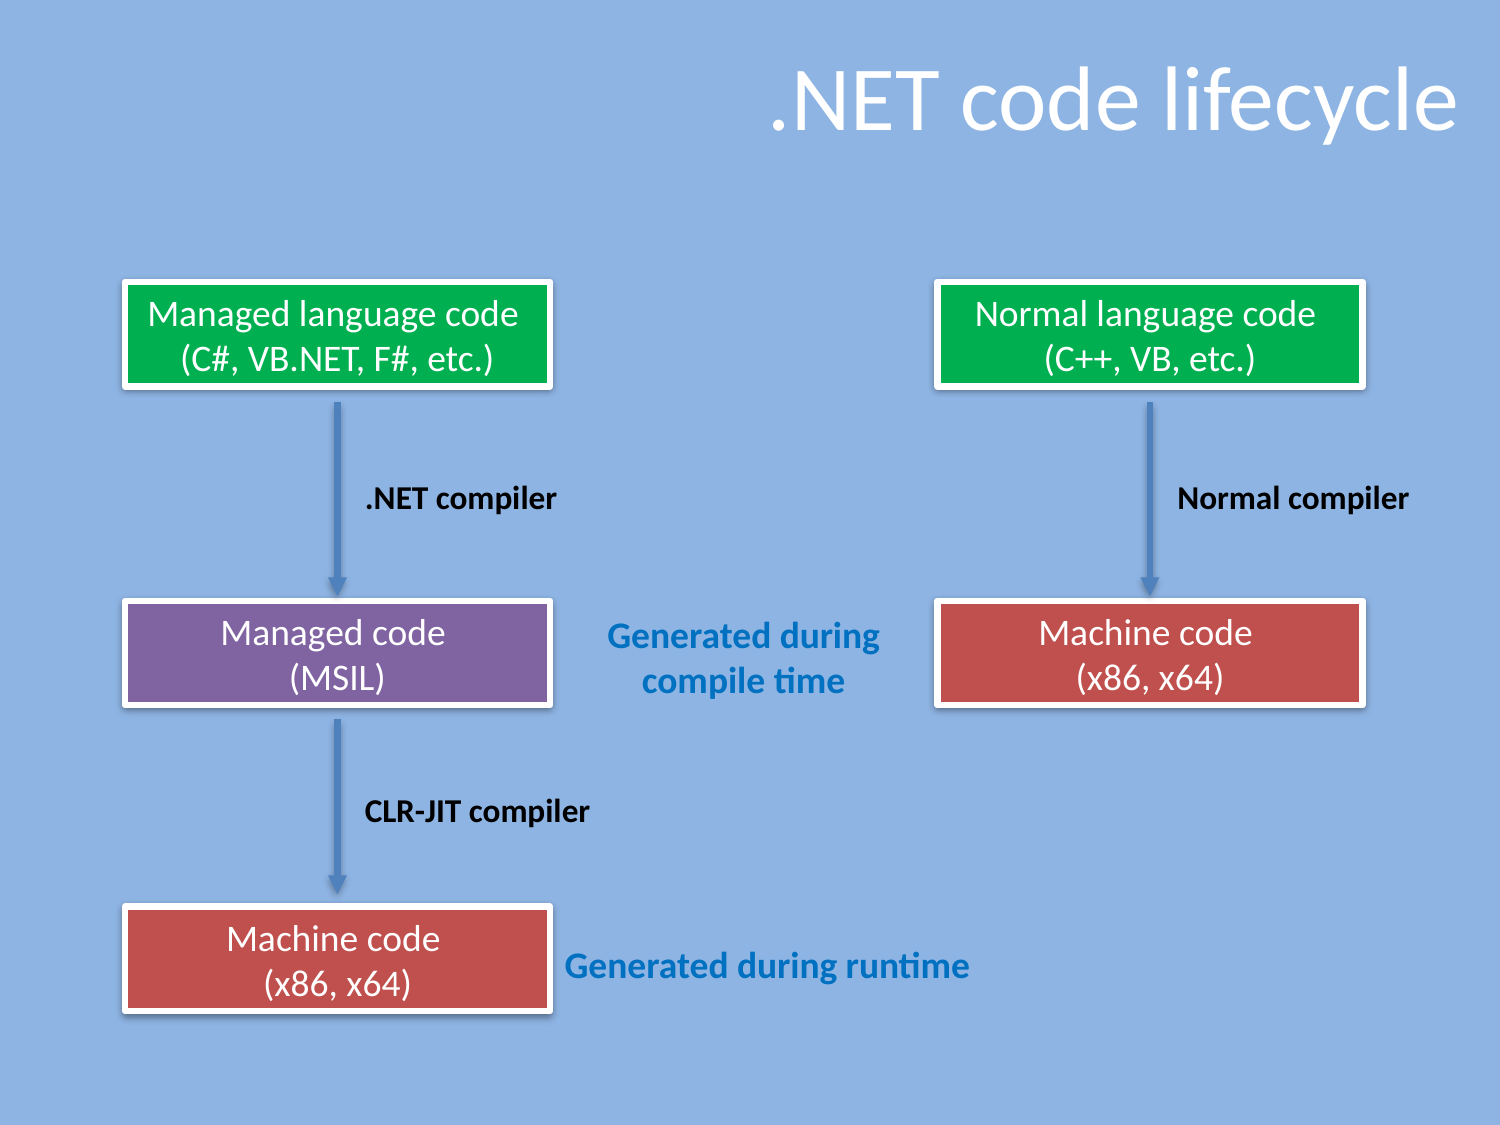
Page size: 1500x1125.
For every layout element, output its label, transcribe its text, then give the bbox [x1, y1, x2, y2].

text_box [124, 281, 1451, 1013]
title .NET code lifecycle [24, 12, 1475, 175]
